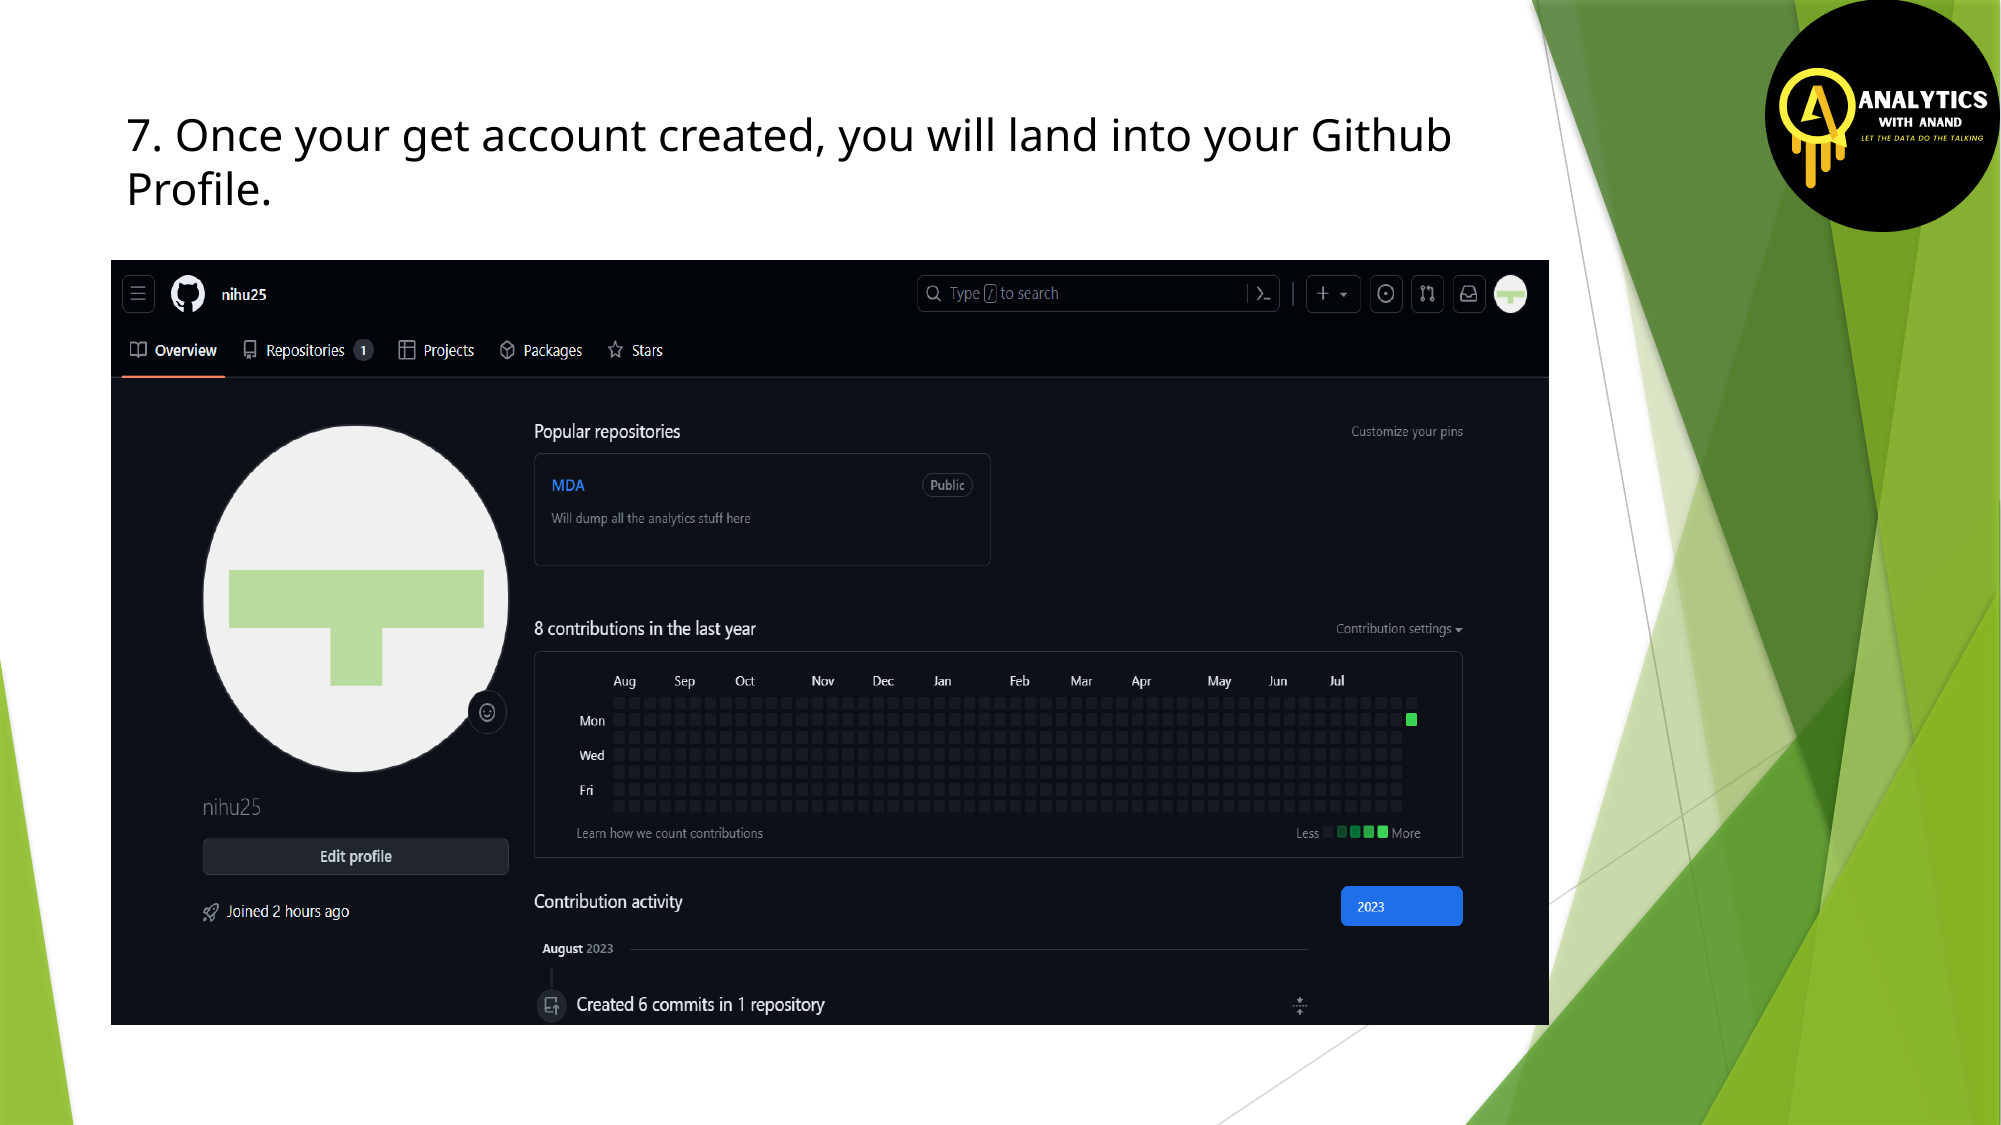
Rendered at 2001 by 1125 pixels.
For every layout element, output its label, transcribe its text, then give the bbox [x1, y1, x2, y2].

title 7. Once your get account created, you will land into your Github Profile. [111, 99, 1522, 259]
picture [1764, 0, 2000, 232]
picture [110, 260, 1550, 1026]
